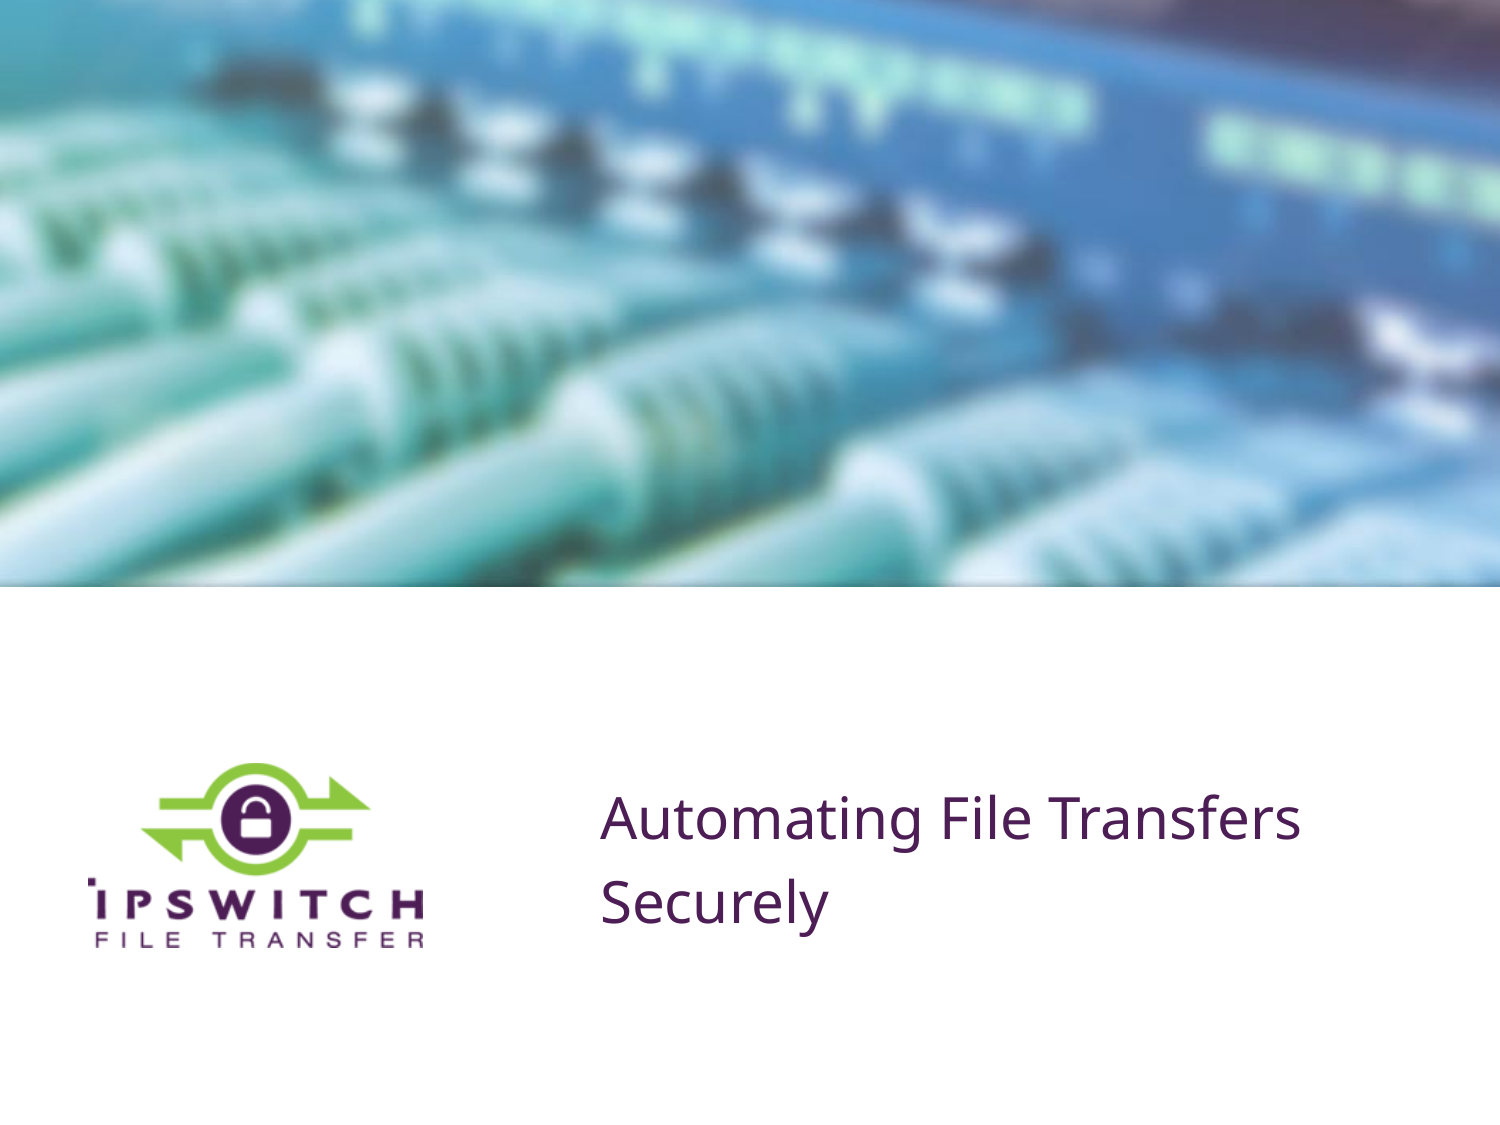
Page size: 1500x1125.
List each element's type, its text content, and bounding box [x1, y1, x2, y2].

picture [0, 0, 1500, 587]
text_box Automating File Transfers Securely [585, 725, 1436, 977]
picture [88, 763, 423, 948]
